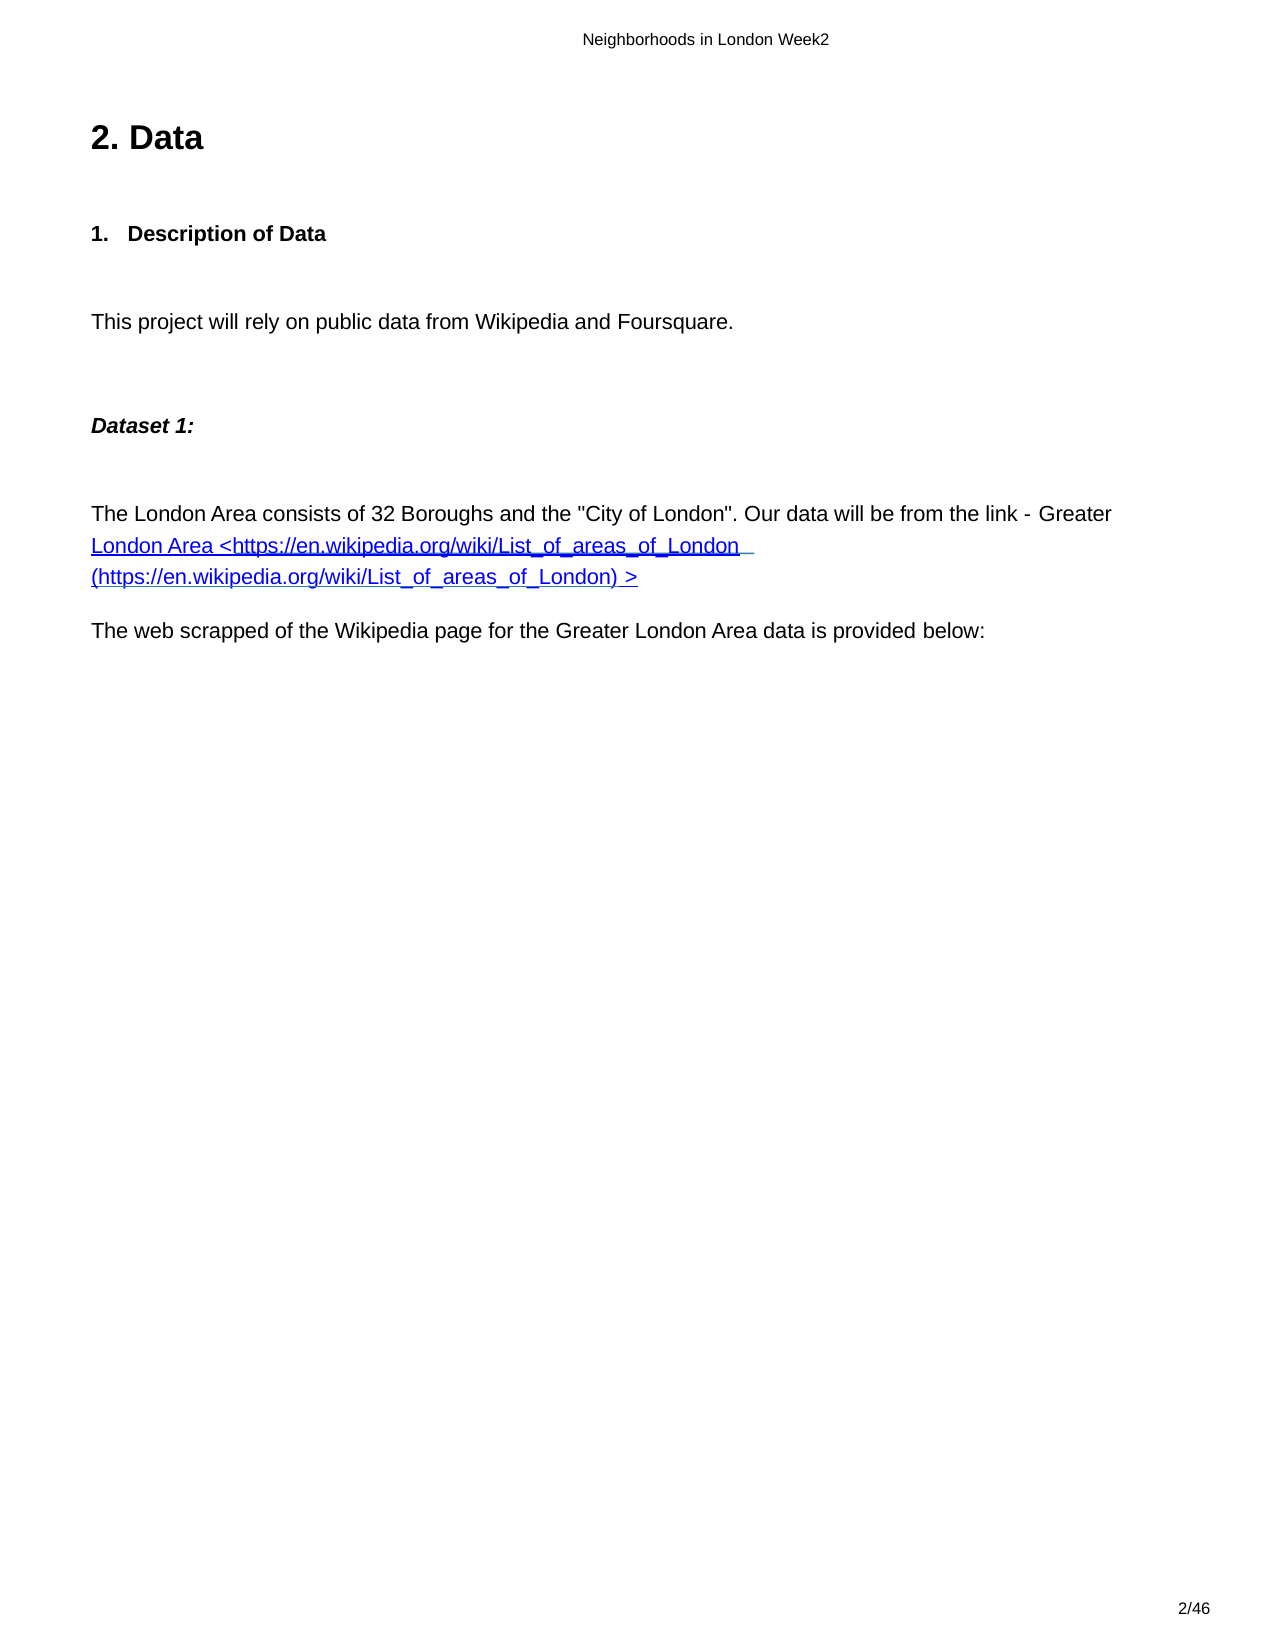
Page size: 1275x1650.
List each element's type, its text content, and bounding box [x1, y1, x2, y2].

text_box Data Description of Data This project will rely on public data from Wikipedia and Foursquare. [88, 112, 744, 334]
text_box Neighborhoods in London Week2 [580, 27, 832, 50]
text_box Dataset 1: The London Area consists of 32 Boroughs and the "City of London". Our data will be from the link - Greater London Area <https://en.wikipedia.org/wiki/List_of_areas_of_London (https://en.wikipedia.org/wiki/List_of_areas_of_London) > The web scrapped of the Wikipedia page for the Greater London Area data is provided below: [88, 409, 1127, 643]
slide_number 2/46 [1171, 1597, 1222, 1650]
